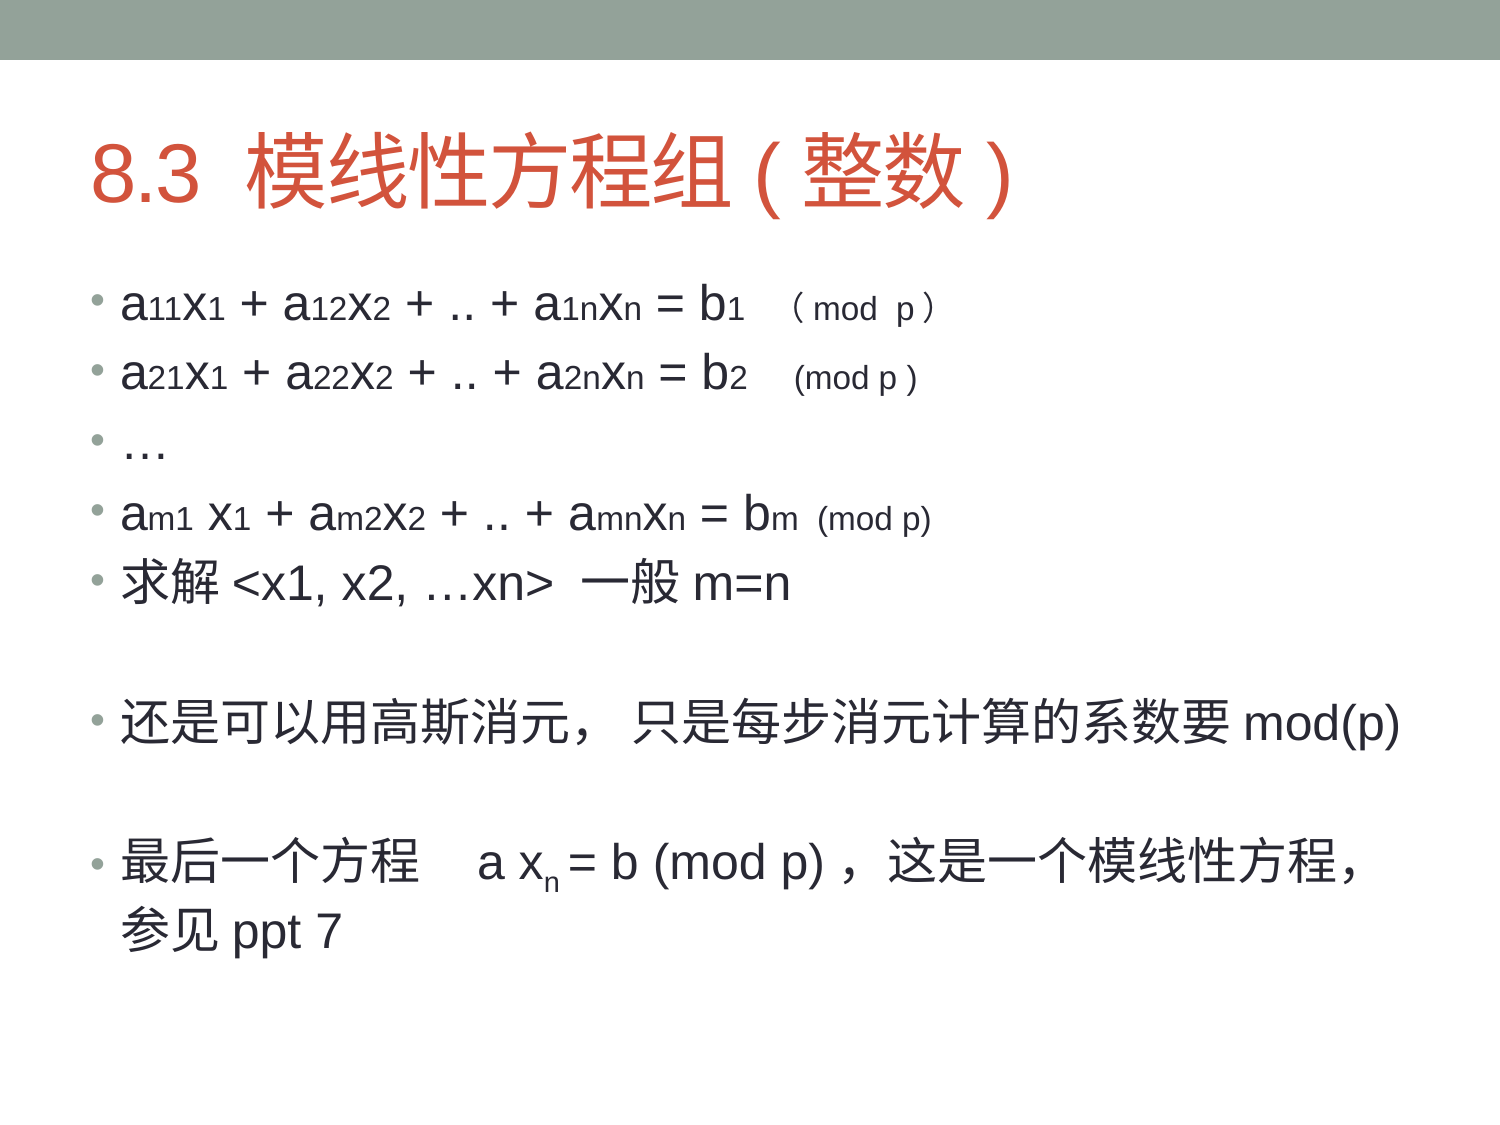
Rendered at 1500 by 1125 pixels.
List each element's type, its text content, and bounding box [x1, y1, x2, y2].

list a11x1 + a12x2 + .. + a1nxn = b1 （mod p） a21x1 + a22x2 + .. + a2nxn = b2 (mod p ) … am1 x1 + am2x2 + .. + amnxn = bm (mod p) 求解<x1, x2, …xn> 一般m=n 还是可以用高斯消元， 只是每步消元计算的系数要mod(p) 最后一个方程 a xn = b (mod p)，这是一个模线性方程，参见ppt 7 [75, 262, 1425, 1063]
title 8.3 模线性方程组(整数) [75, 87, 1425, 250]
